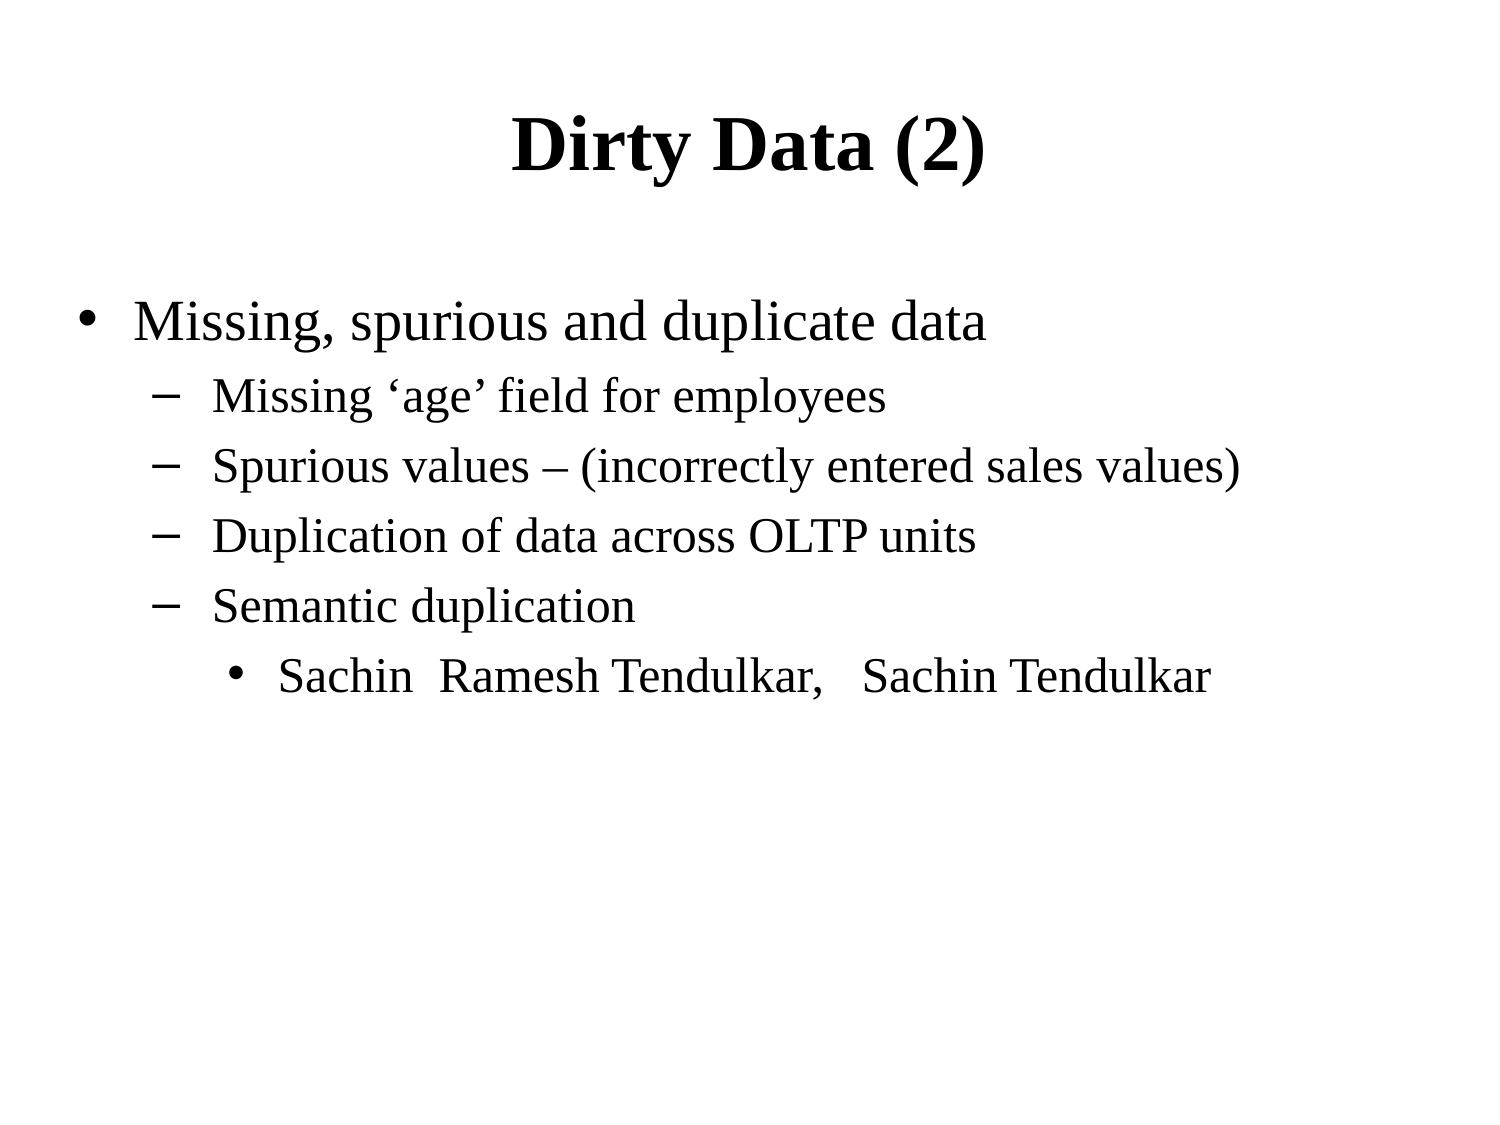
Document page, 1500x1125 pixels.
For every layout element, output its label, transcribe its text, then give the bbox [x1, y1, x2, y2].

title Dirty Data (2) [75, 45, 1425, 233]
list Missing, spurious and duplicate data Missing ‘age’ field for employees Spurious values – (incorrectly entered sales values) Duplication of data across OLTP units Semantic duplication Sachin Ramesh Tendulkar, Sachin Tendulkar [62, 275, 1400, 1050]
